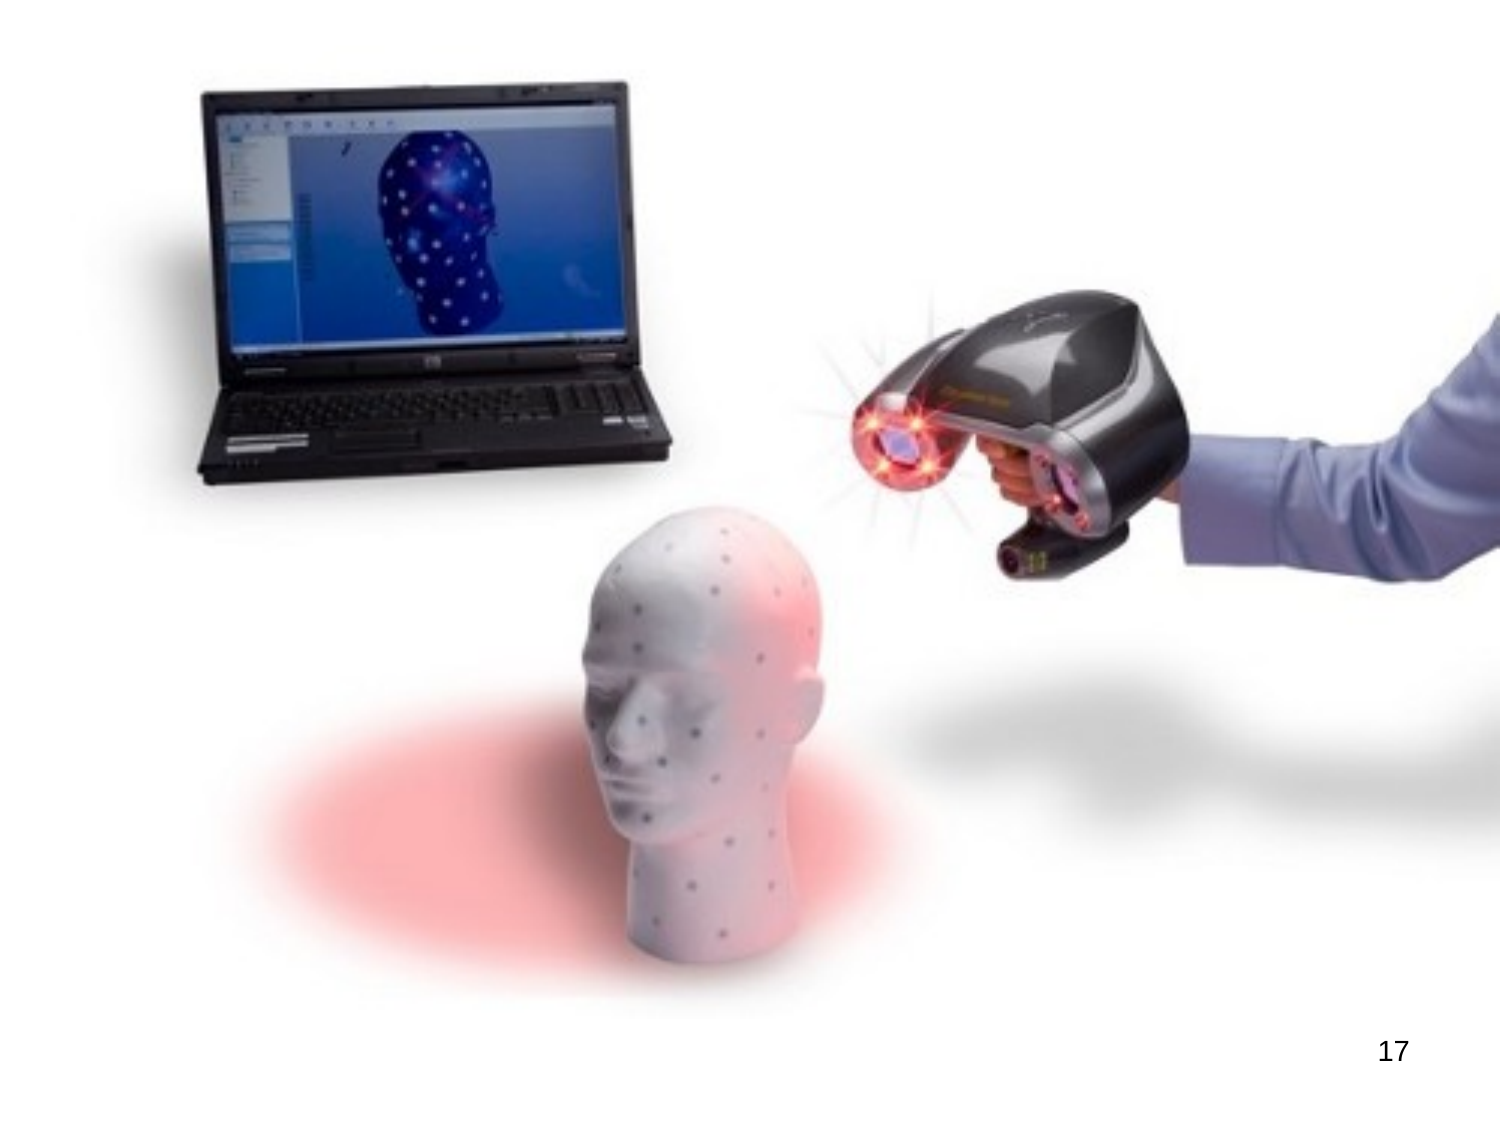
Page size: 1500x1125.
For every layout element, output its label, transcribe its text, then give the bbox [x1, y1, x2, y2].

slide_number 17 [1074, 1028, 1426, 1103]
picture [0, 0, 1500, 1020]
